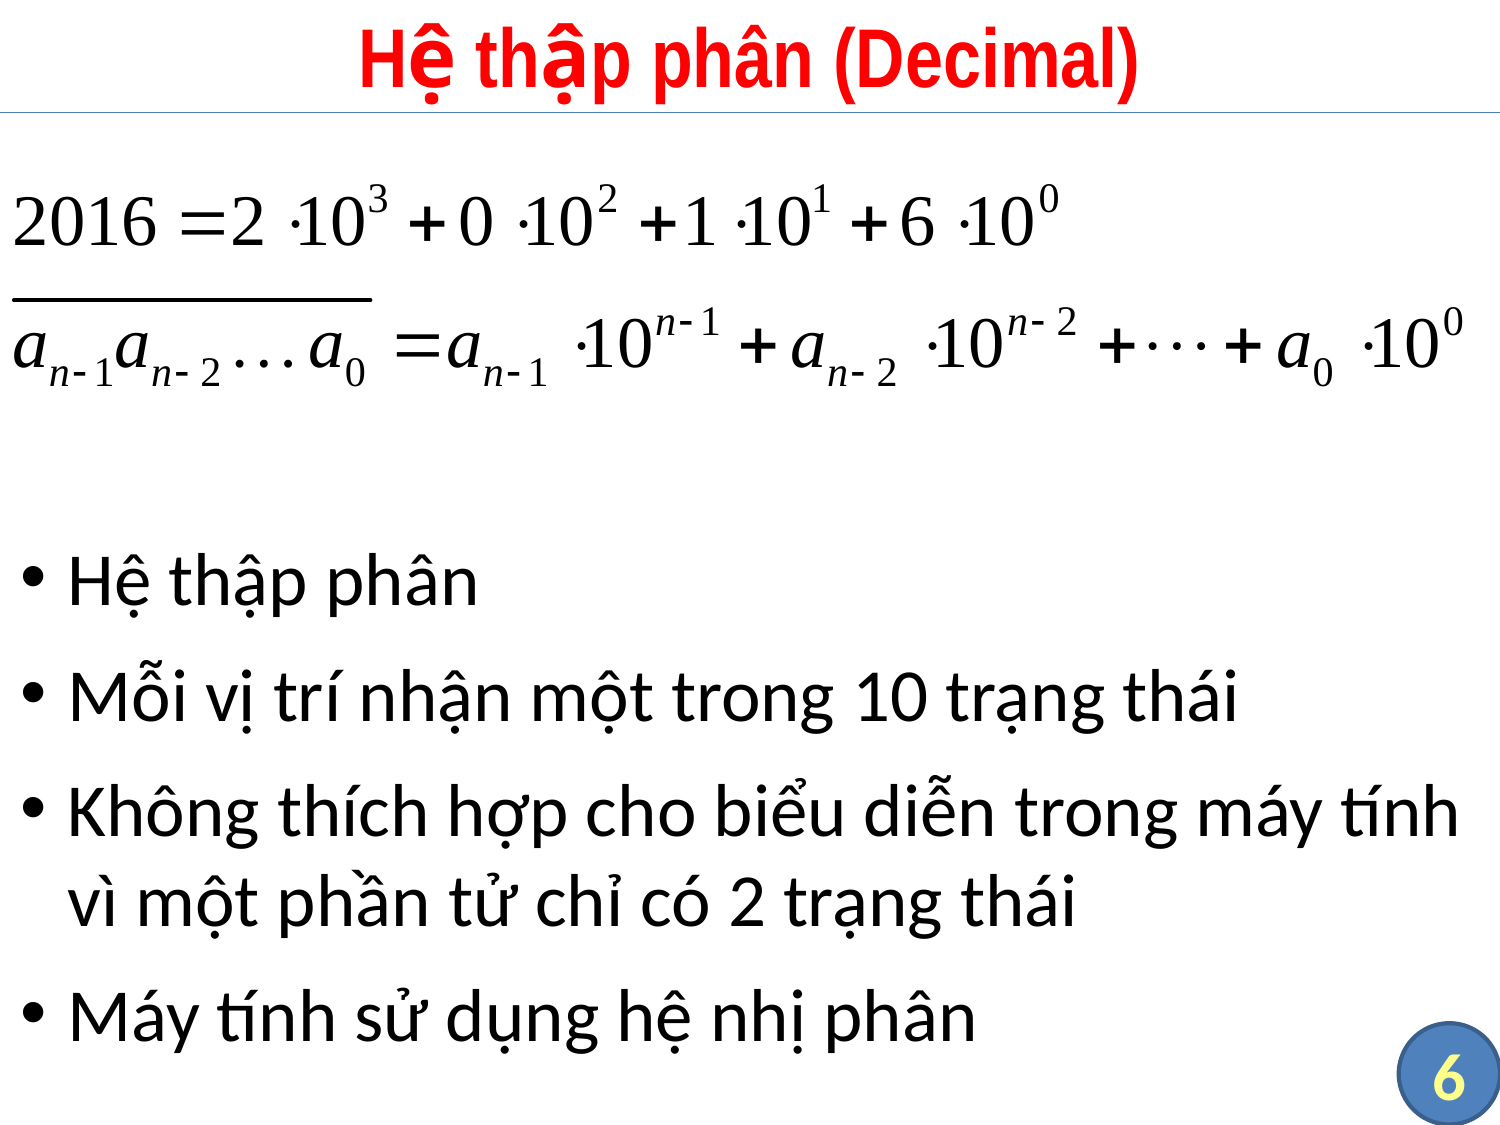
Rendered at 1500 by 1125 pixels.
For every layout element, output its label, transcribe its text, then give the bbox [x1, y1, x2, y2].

title Hệ thập phân (Decimal) [0, 0, 1500, 113]
text_box Hệ thập phân Mỗi vị trí nhận một trong 10 trạng thái Không thích hợp cho biểu diễn trong máy tính vì một phần tử chỉ có 2 trạng thái Máy tính sử dụng hệ nhị phân [5, 523, 1494, 1064]
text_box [1, 162, 1476, 406]
slide_number 6 [1399, 1023, 1500, 1125]
